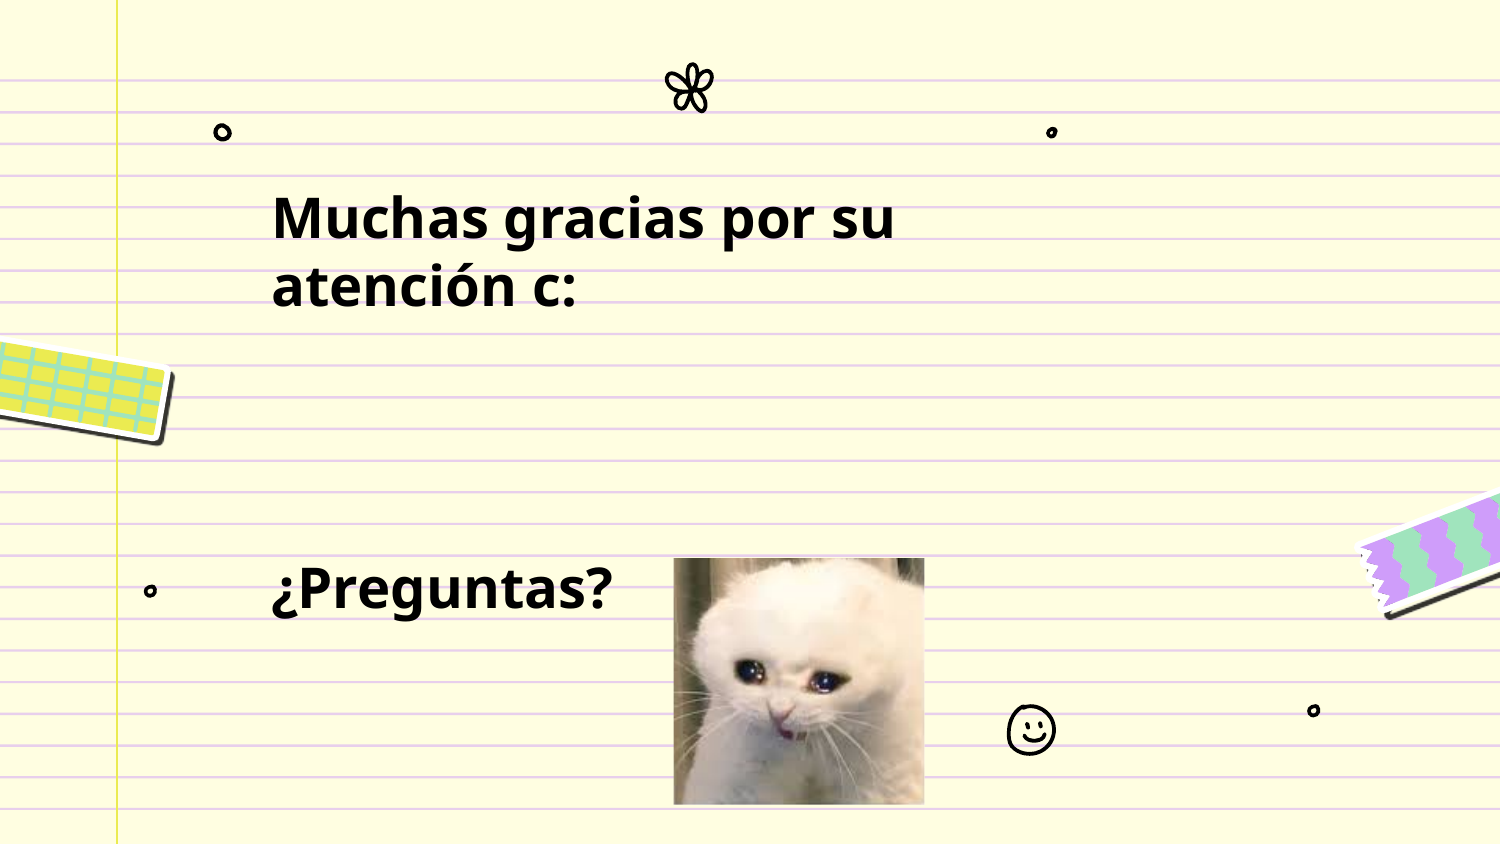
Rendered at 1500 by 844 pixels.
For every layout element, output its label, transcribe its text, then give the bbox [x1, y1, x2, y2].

picture [673, 557, 925, 805]
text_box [1354, 486, 1500, 576]
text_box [0, 305, 173, 457]
subtitle Muchas gracias por su atención c: ¿Preguntas? [256, 271, 1093, 531]
